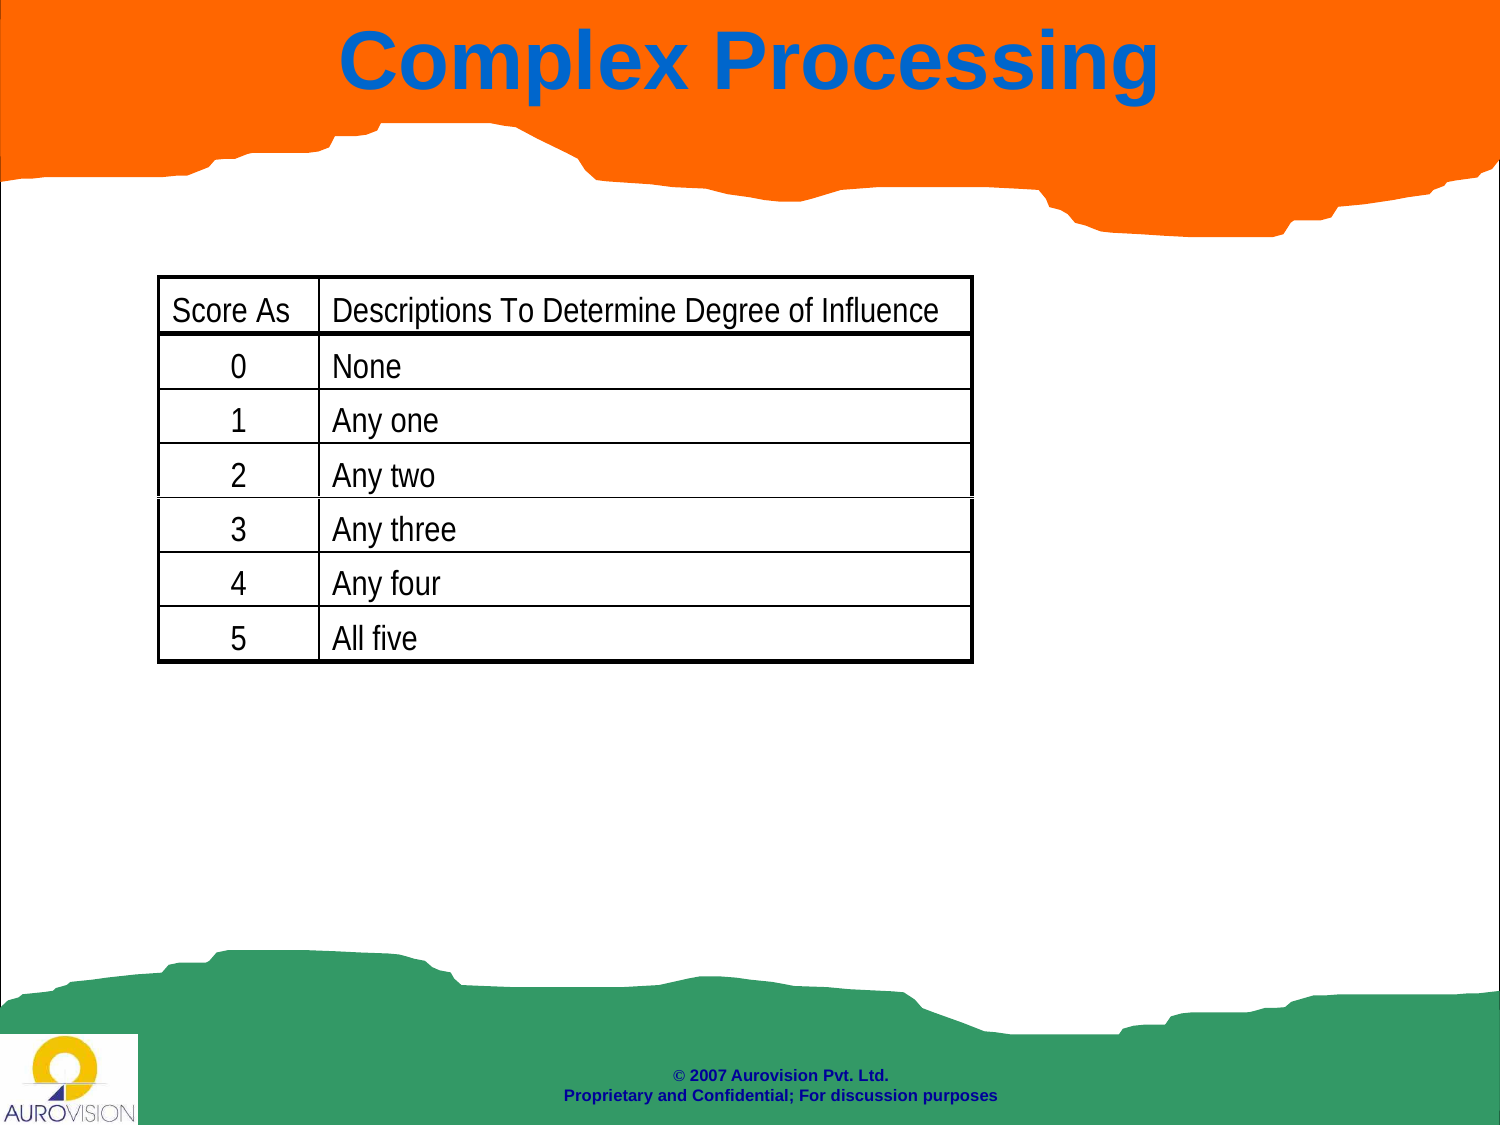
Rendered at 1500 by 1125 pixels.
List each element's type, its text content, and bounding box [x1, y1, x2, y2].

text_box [149, 274, 1198, 699]
title Complex Processing [112, 12, 1388, 100]
picture [0, 1034, 138, 1125]
